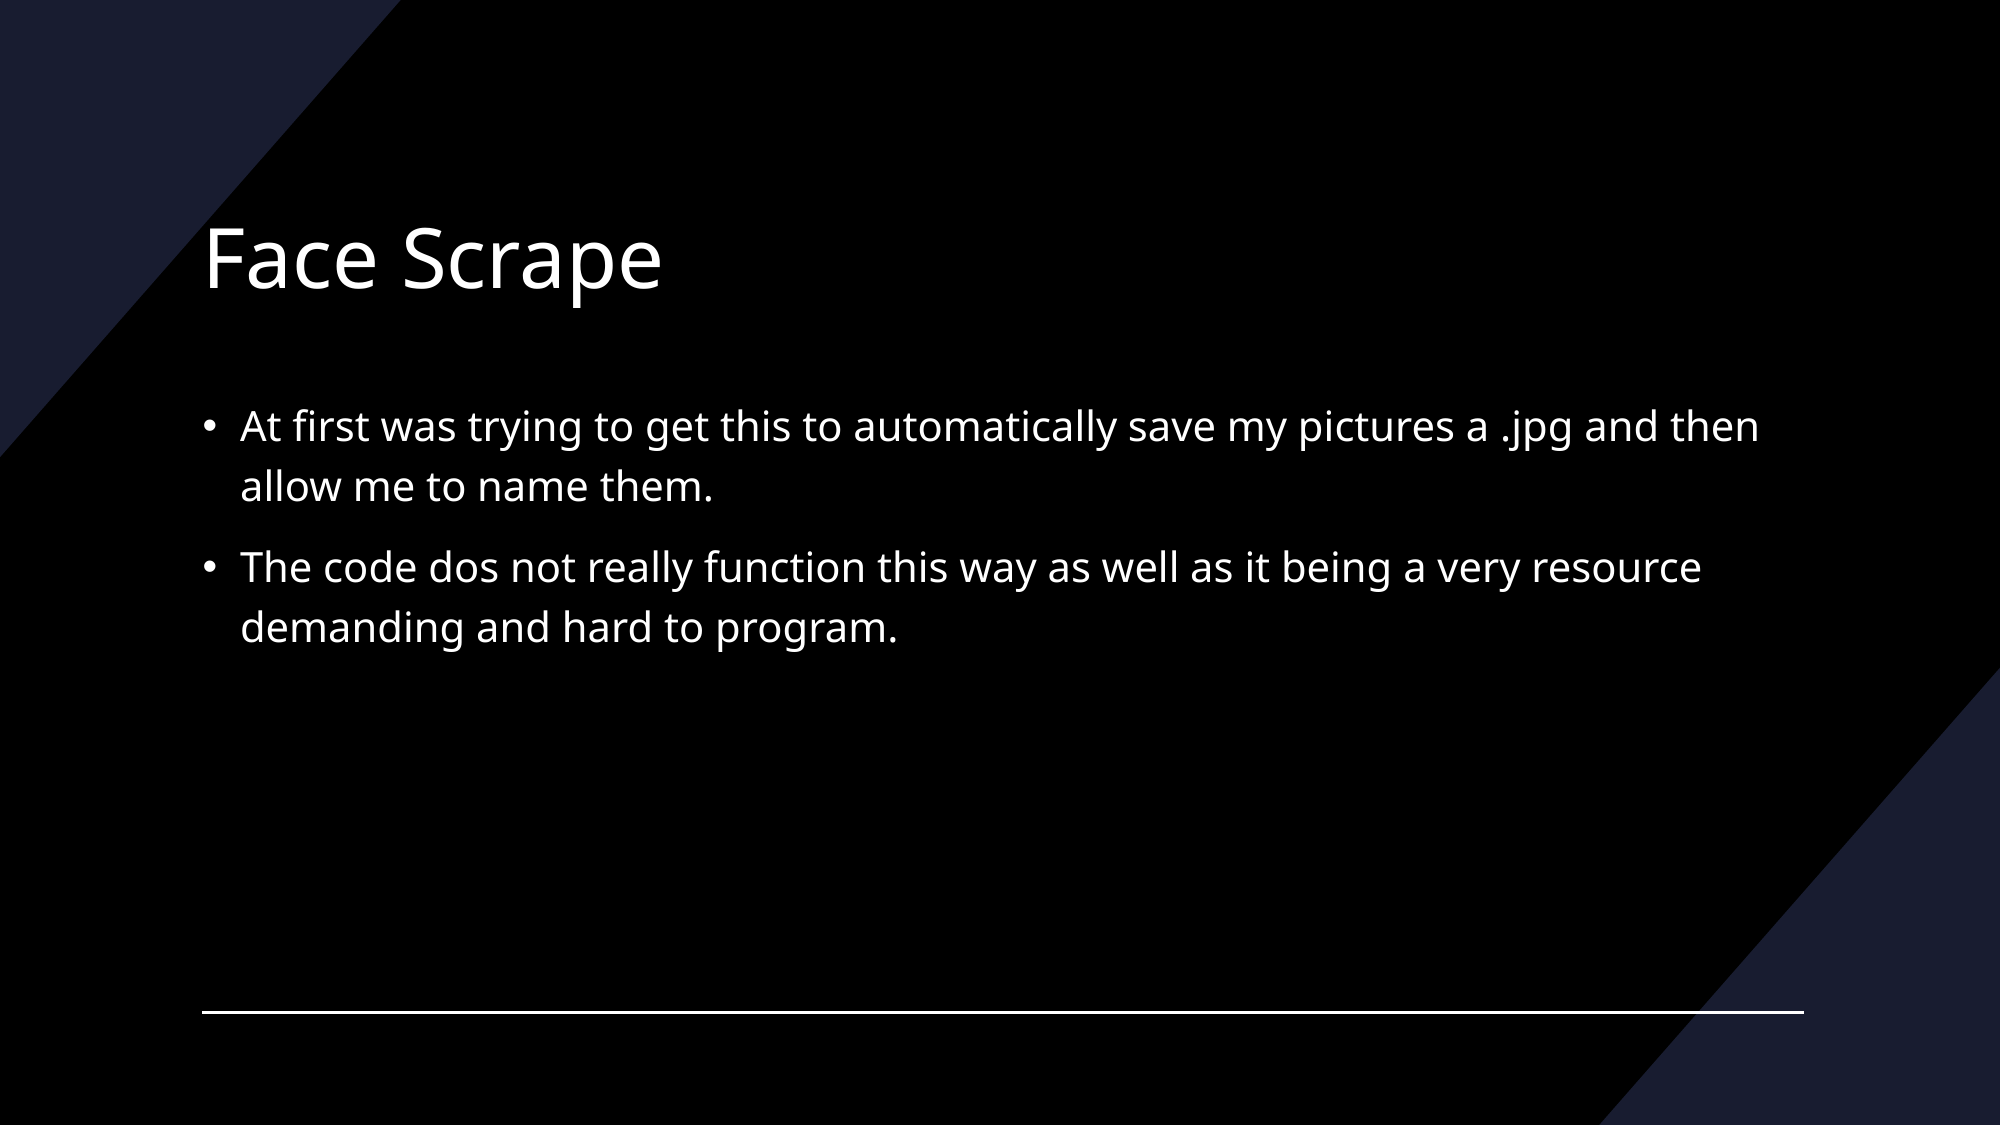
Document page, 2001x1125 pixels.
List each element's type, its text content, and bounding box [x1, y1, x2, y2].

list At first was trying to get this to automatically save my pictures a .jpg and then allow me to name them. The code dos not really function this way as well as it being a very resource demanding and hard to program. [187, 382, 1813, 968]
title Face Scrape [187, 143, 1813, 367]
